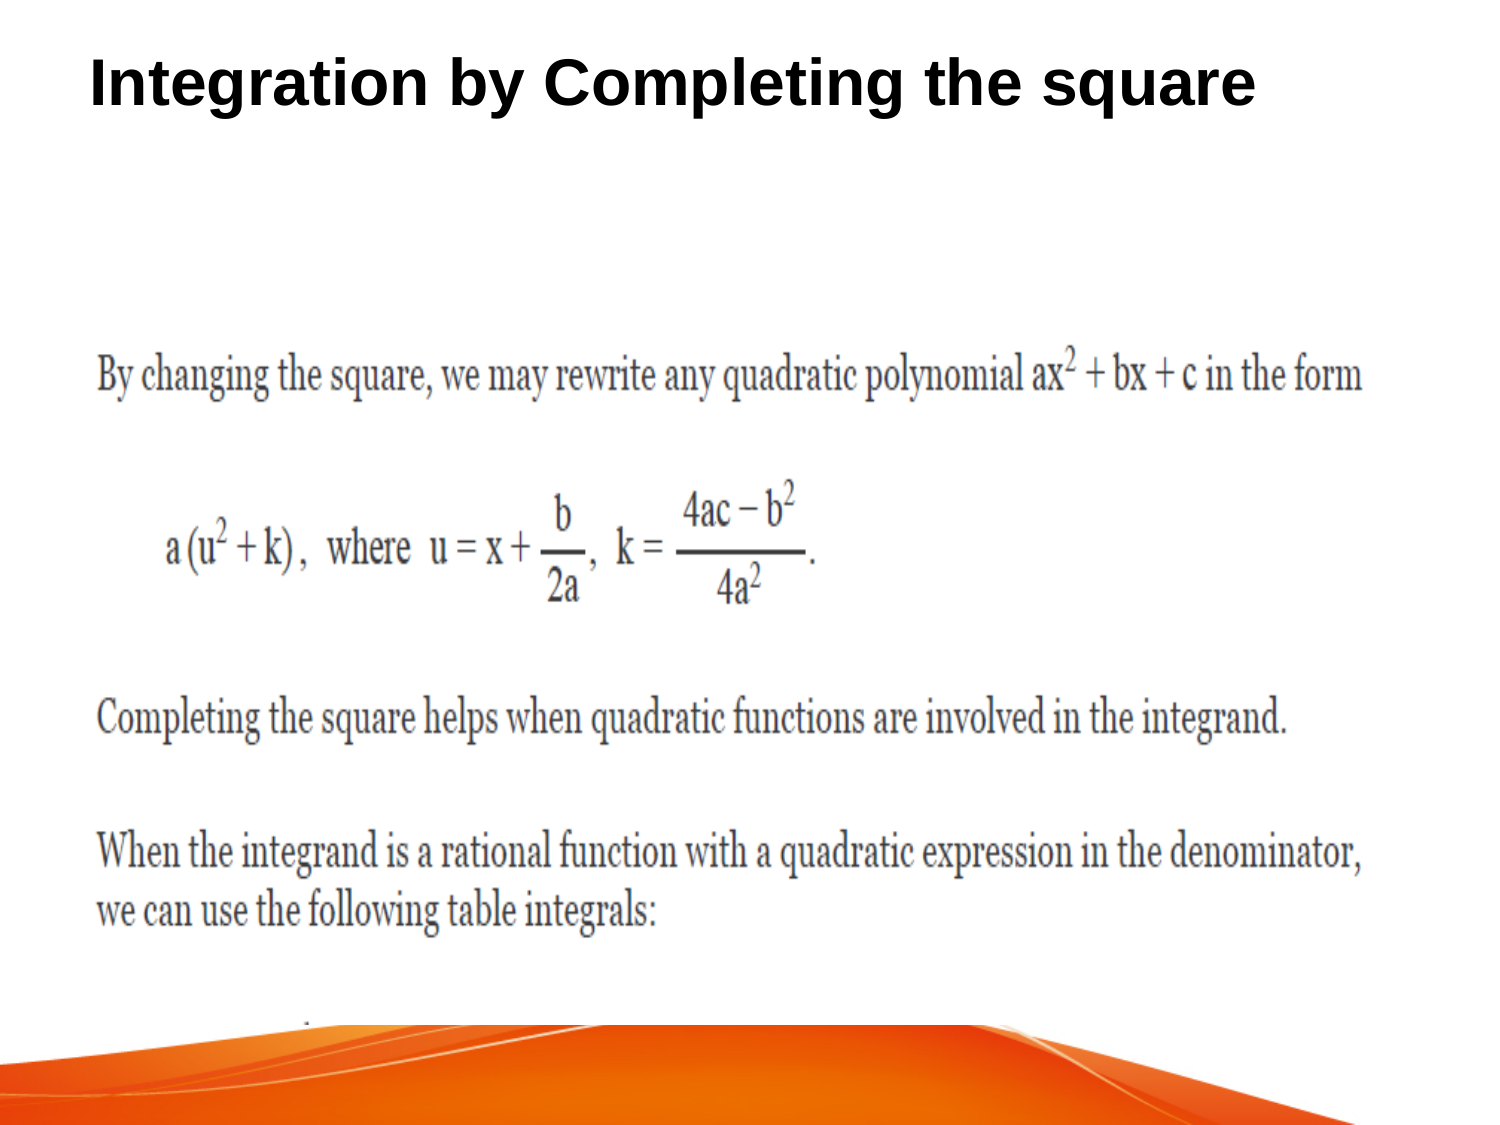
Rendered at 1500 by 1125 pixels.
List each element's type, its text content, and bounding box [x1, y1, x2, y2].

title Integration by Completing the square [74, 30, 1426, 127]
picture [0, 0, 1500, 1125]
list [74, 299, 1425, 1025]
